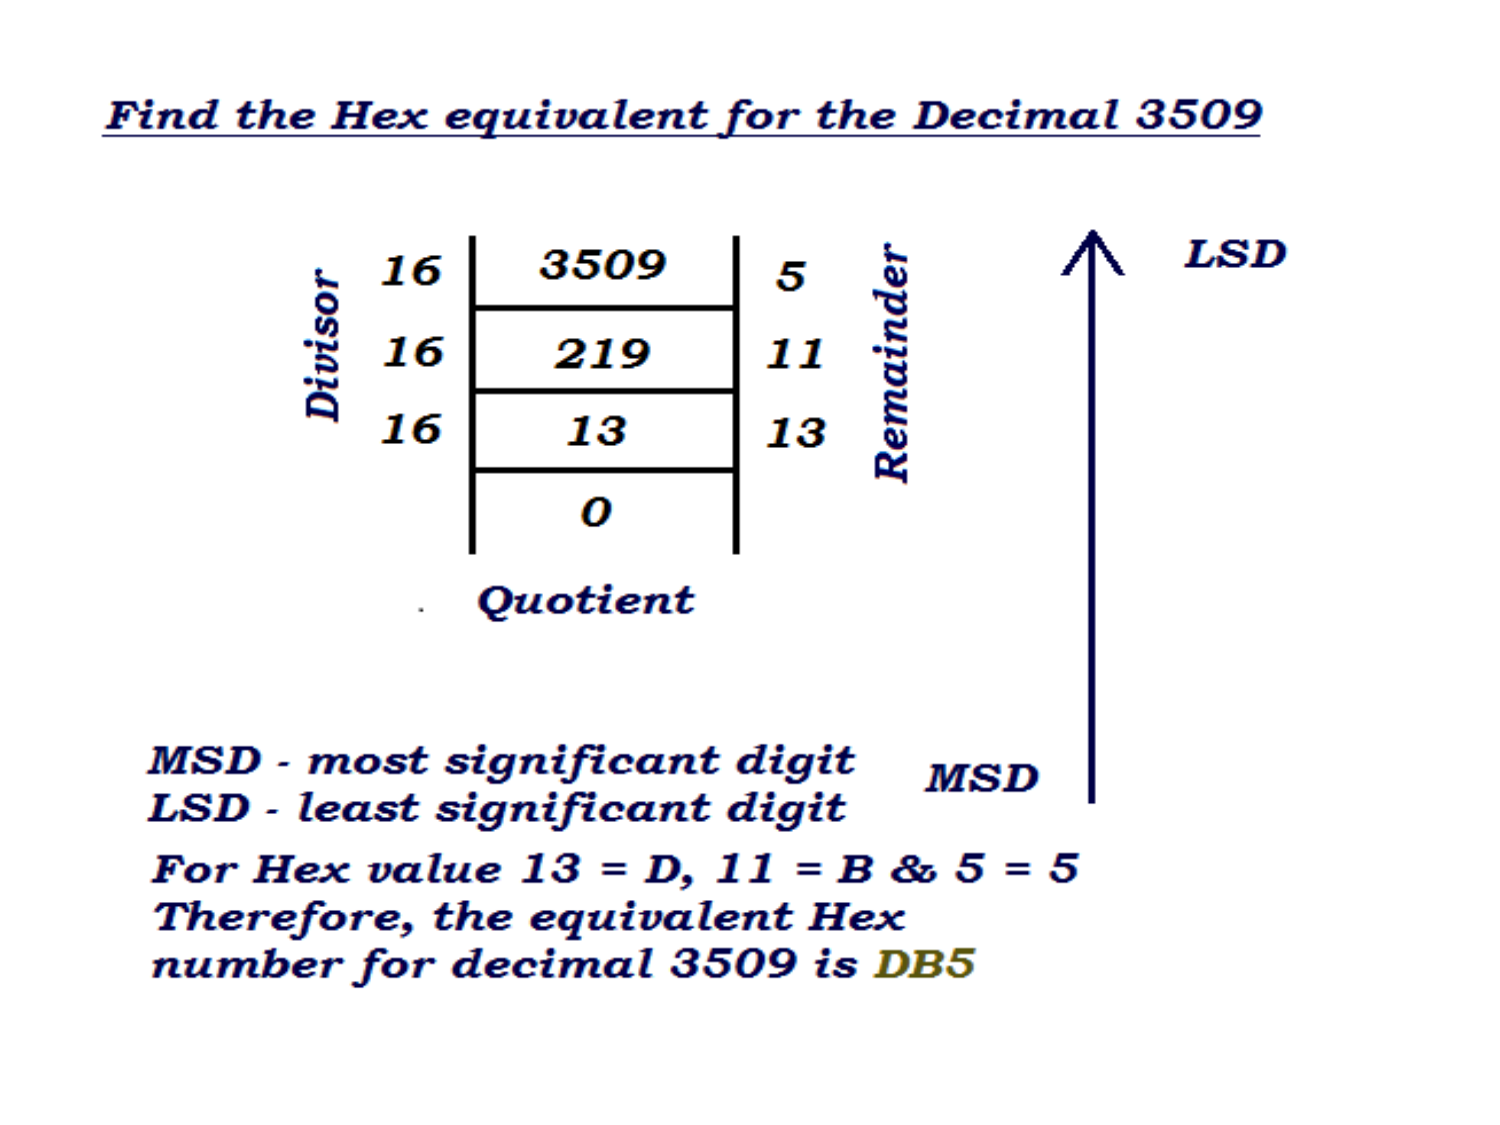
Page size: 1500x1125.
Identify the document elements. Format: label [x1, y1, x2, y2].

picture [74, 74, 1301, 1001]
